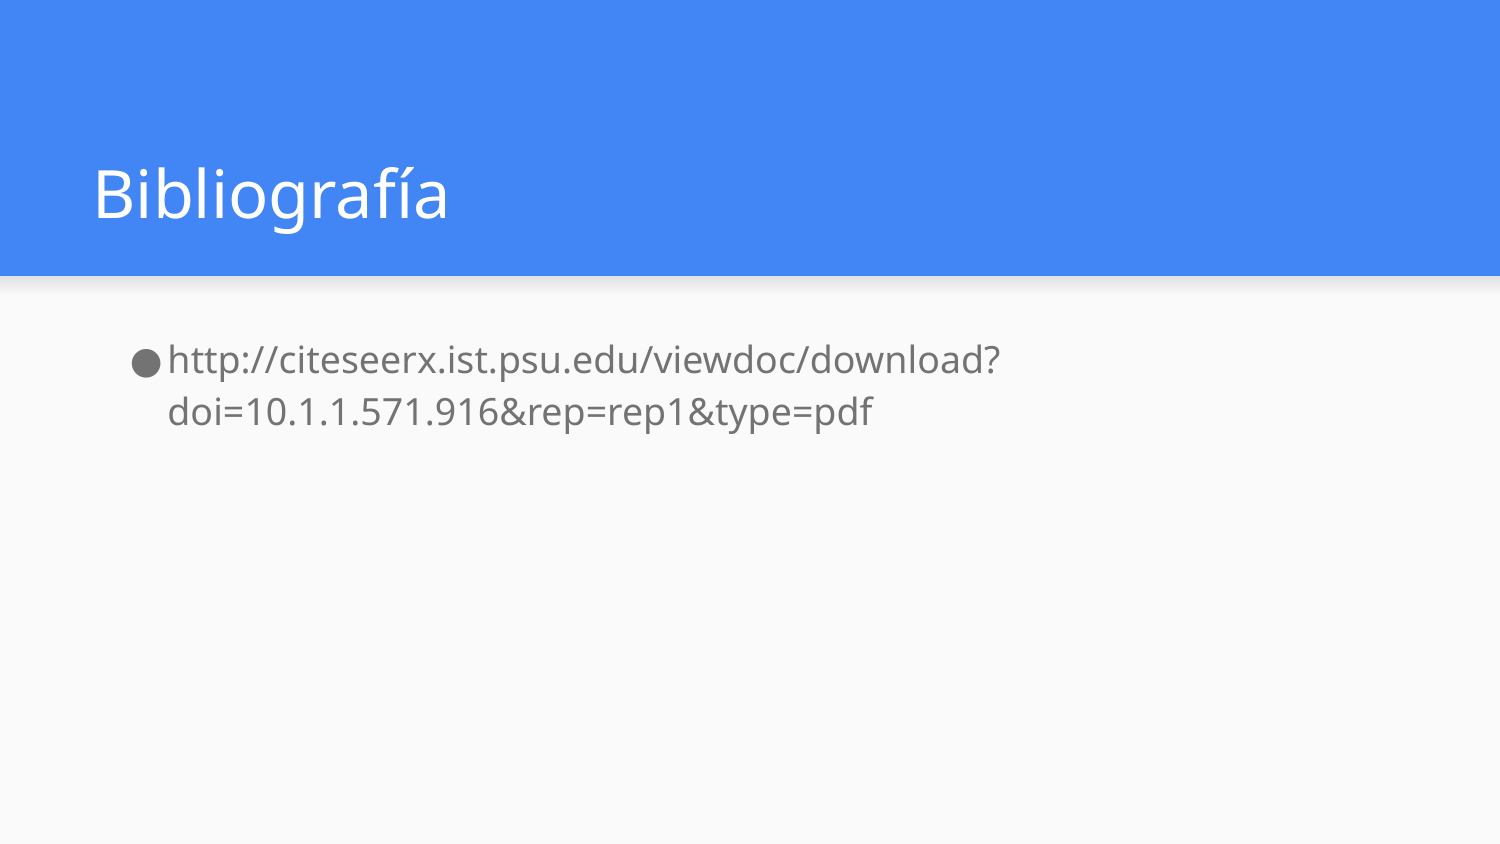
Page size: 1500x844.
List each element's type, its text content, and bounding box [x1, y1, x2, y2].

list http://citeseerx.ist.psu.edu/viewdoc/download?doi=10.1.1.571.916&rep=rep1&type=pdf [77, 314, 1427, 760]
title Bibliografía [77, 121, 1427, 248]
